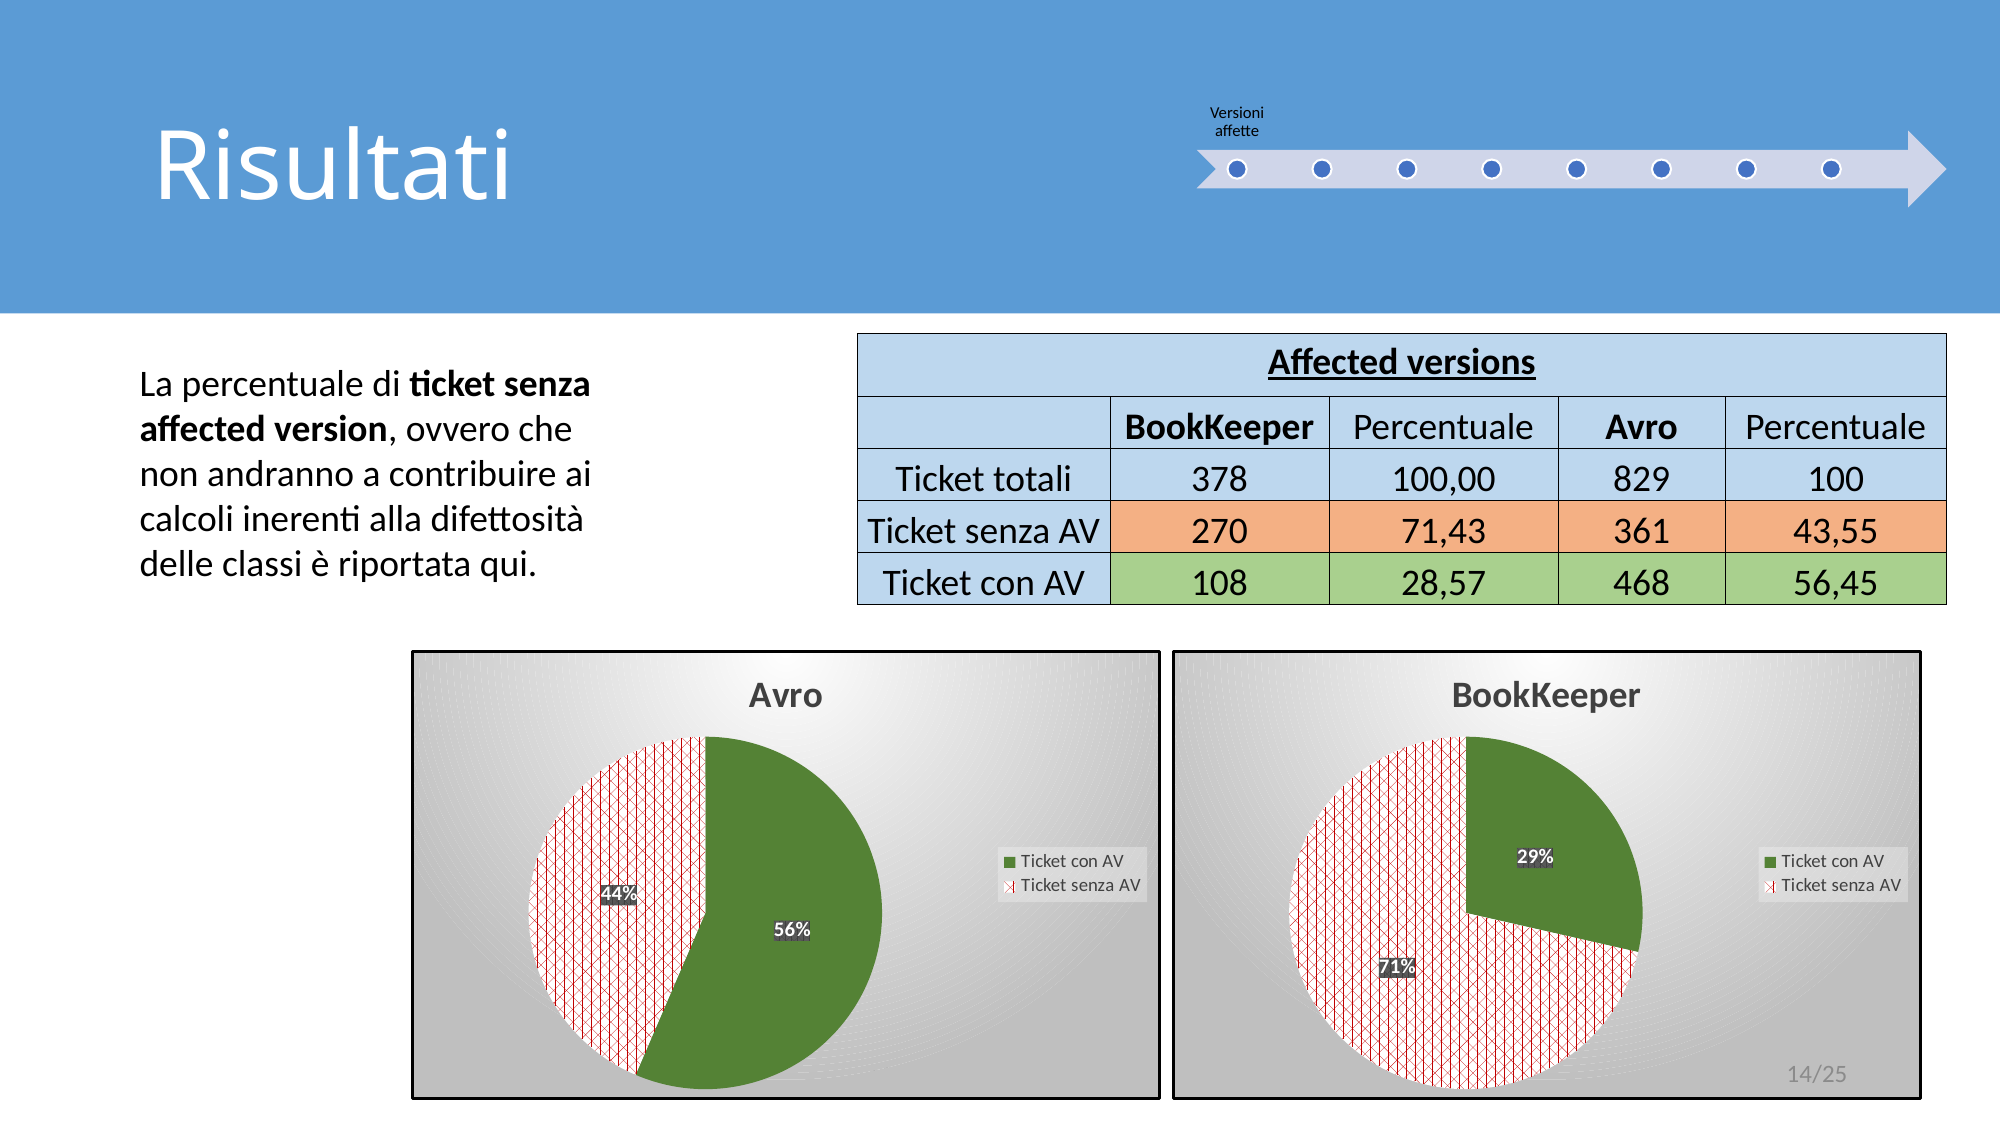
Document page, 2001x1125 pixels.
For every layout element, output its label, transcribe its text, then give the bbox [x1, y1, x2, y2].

chart [411, 649, 1162, 1100]
table_cell 71,43 [1330, 501, 1558, 552]
chart [1171, 649, 1922, 1100]
table_cell Avro [1559, 397, 1725, 448]
table_cell Percentuale [1330, 397, 1558, 448]
table_cell 43,55 [1726, 501, 1946, 552]
table_cell Ticket totali [858, 449, 1110, 500]
table_cell 829 [1559, 449, 1725, 500]
table_cell 378 [1111, 449, 1329, 500]
table_cell 100,00 [1330, 449, 1558, 500]
table_cell Percentuale [1726, 397, 1946, 448]
text_box [0, 0, 2000, 314]
table_cell [858, 397, 1110, 448]
table_cell 108 [1111, 553, 1329, 604]
table_cell 361 [1559, 501, 1725, 552]
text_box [1196, 73, 1947, 266]
footer Matteo Ferretti - 0300049 [662, 1042, 1338, 1103]
table_cell BookKeeper [1111, 397, 1329, 448]
table_cell Ticket senza AV [858, 501, 1110, 552]
table_cell 28,57 [1330, 553, 1558, 604]
title Risultati [137, 59, 1863, 278]
table_cell Ticket con AV [858, 553, 1110, 604]
table_cell 468 [1559, 553, 1725, 604]
table_header Affected versions [858, 334, 1946, 396]
table_cell 56,45 [1726, 553, 1946, 604]
table_cell 270 [1111, 501, 1329, 552]
text_box La percentuale di ticket senza affected version, ovvero che non andranno a contribuire ai calcoli inerenti alla difettosità delle classi è riportata qui. [124, 351, 634, 591]
table_cell 100 [1726, 449, 1946, 500]
